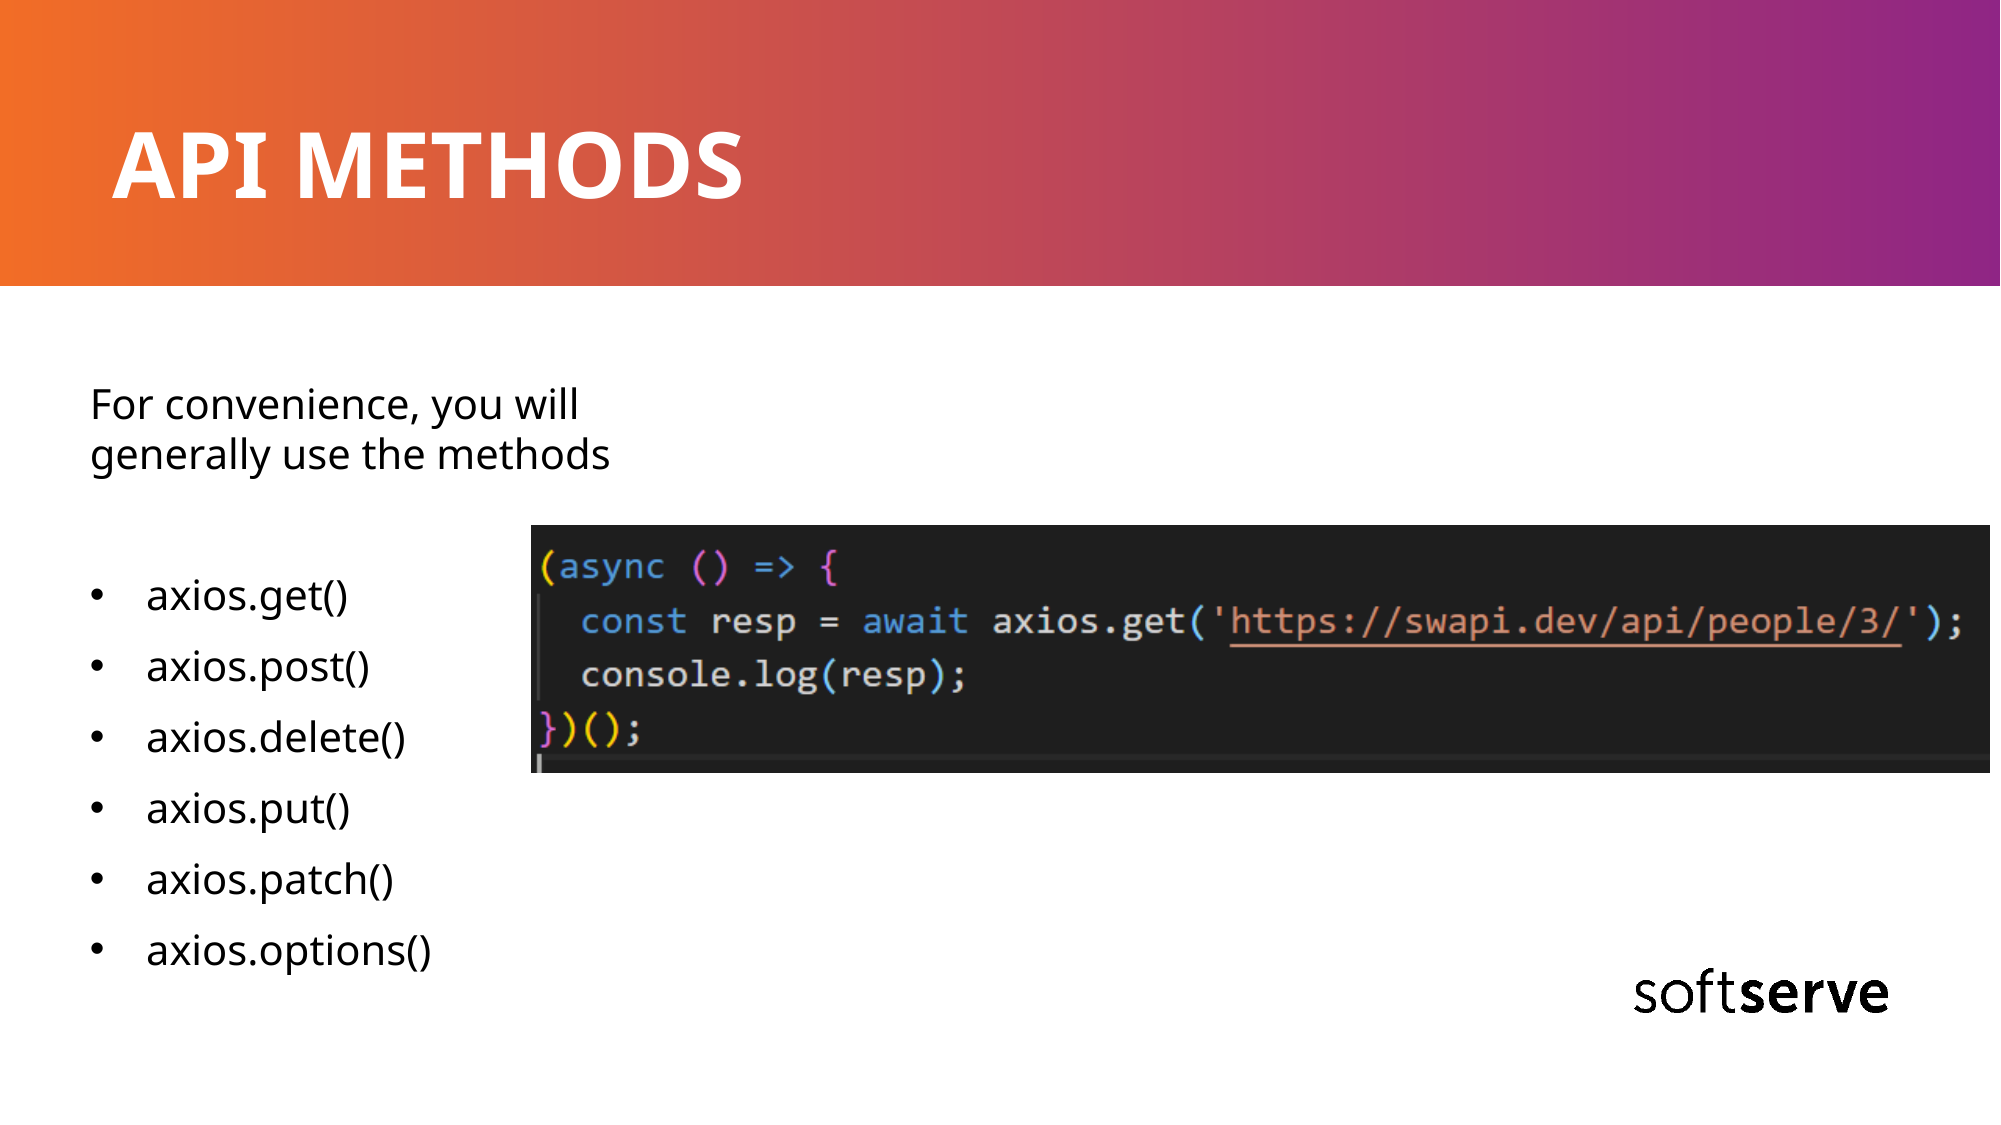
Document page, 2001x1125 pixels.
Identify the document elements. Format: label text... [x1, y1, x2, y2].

list For convenience, you will generally use the methods axios.get() axios.post() axios.delete() axios.put() axios.patch() axios.options() [89, 370, 740, 904]
picture [1634, 968, 1888, 1013]
picture [531, 525, 1990, 773]
title API METHODS [112, 112, 1888, 225]
